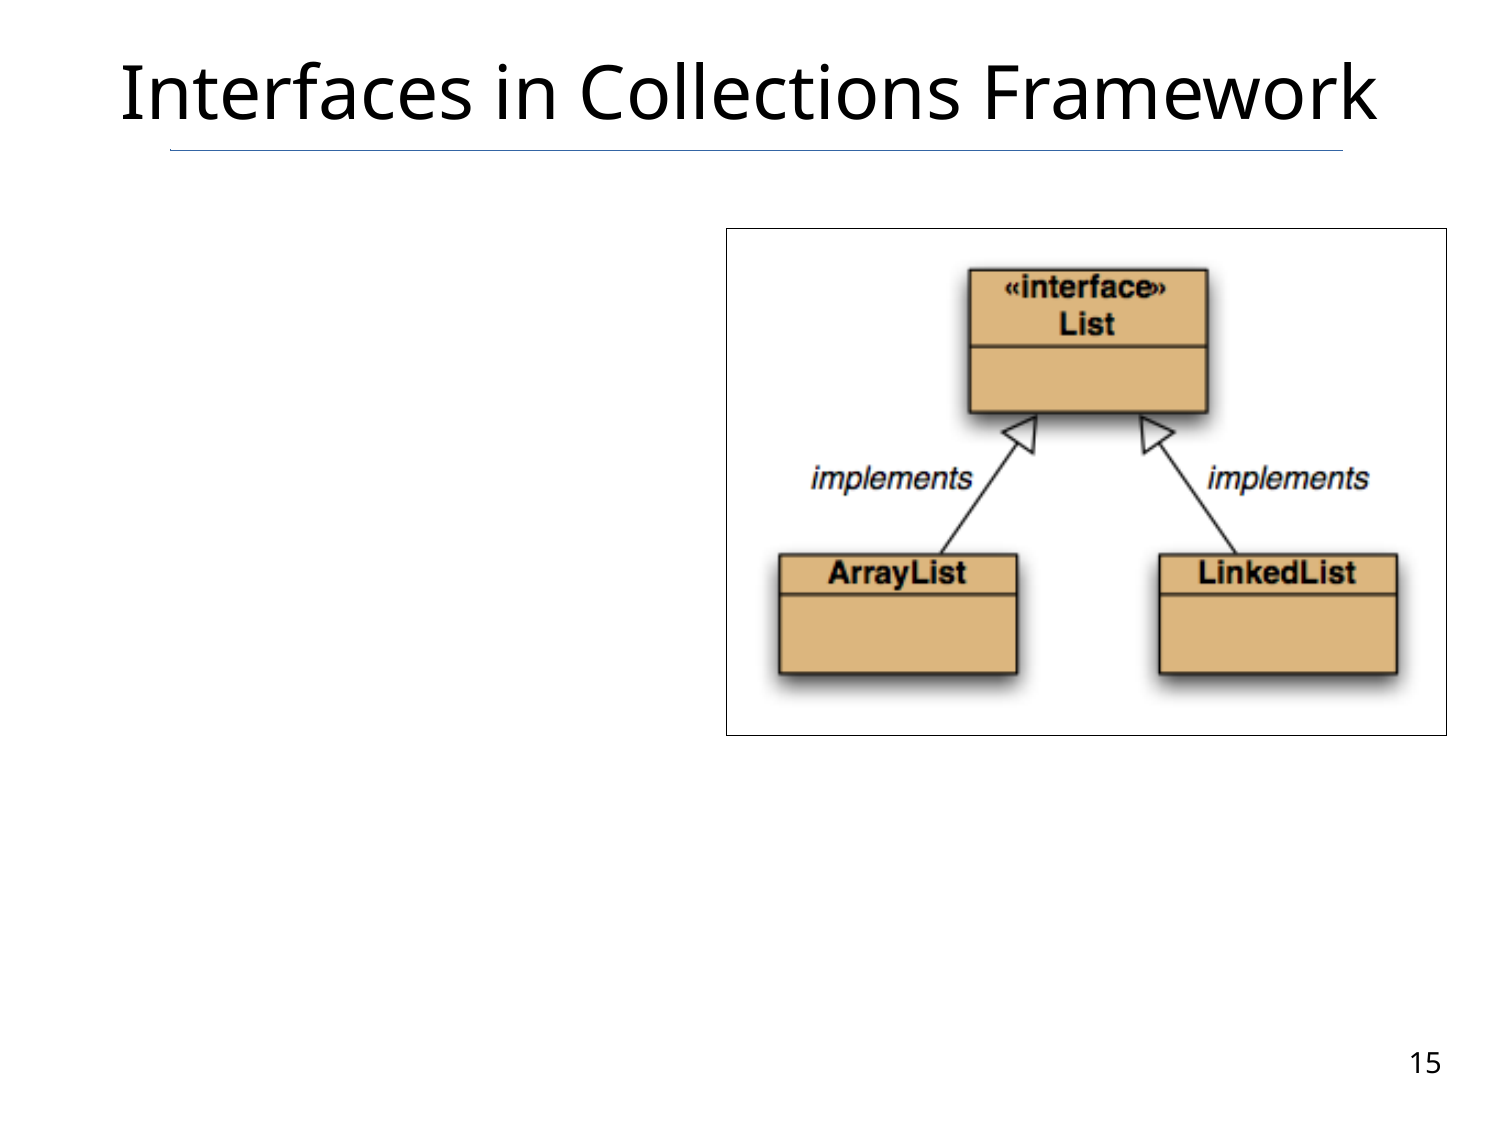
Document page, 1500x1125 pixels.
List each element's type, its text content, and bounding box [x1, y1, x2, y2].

slide_number 15 [1399, 1044, 1452, 1095]
title Interfaces in Collections Framework [74, 0, 1426, 179]
picture [726, 228, 1447, 736]
